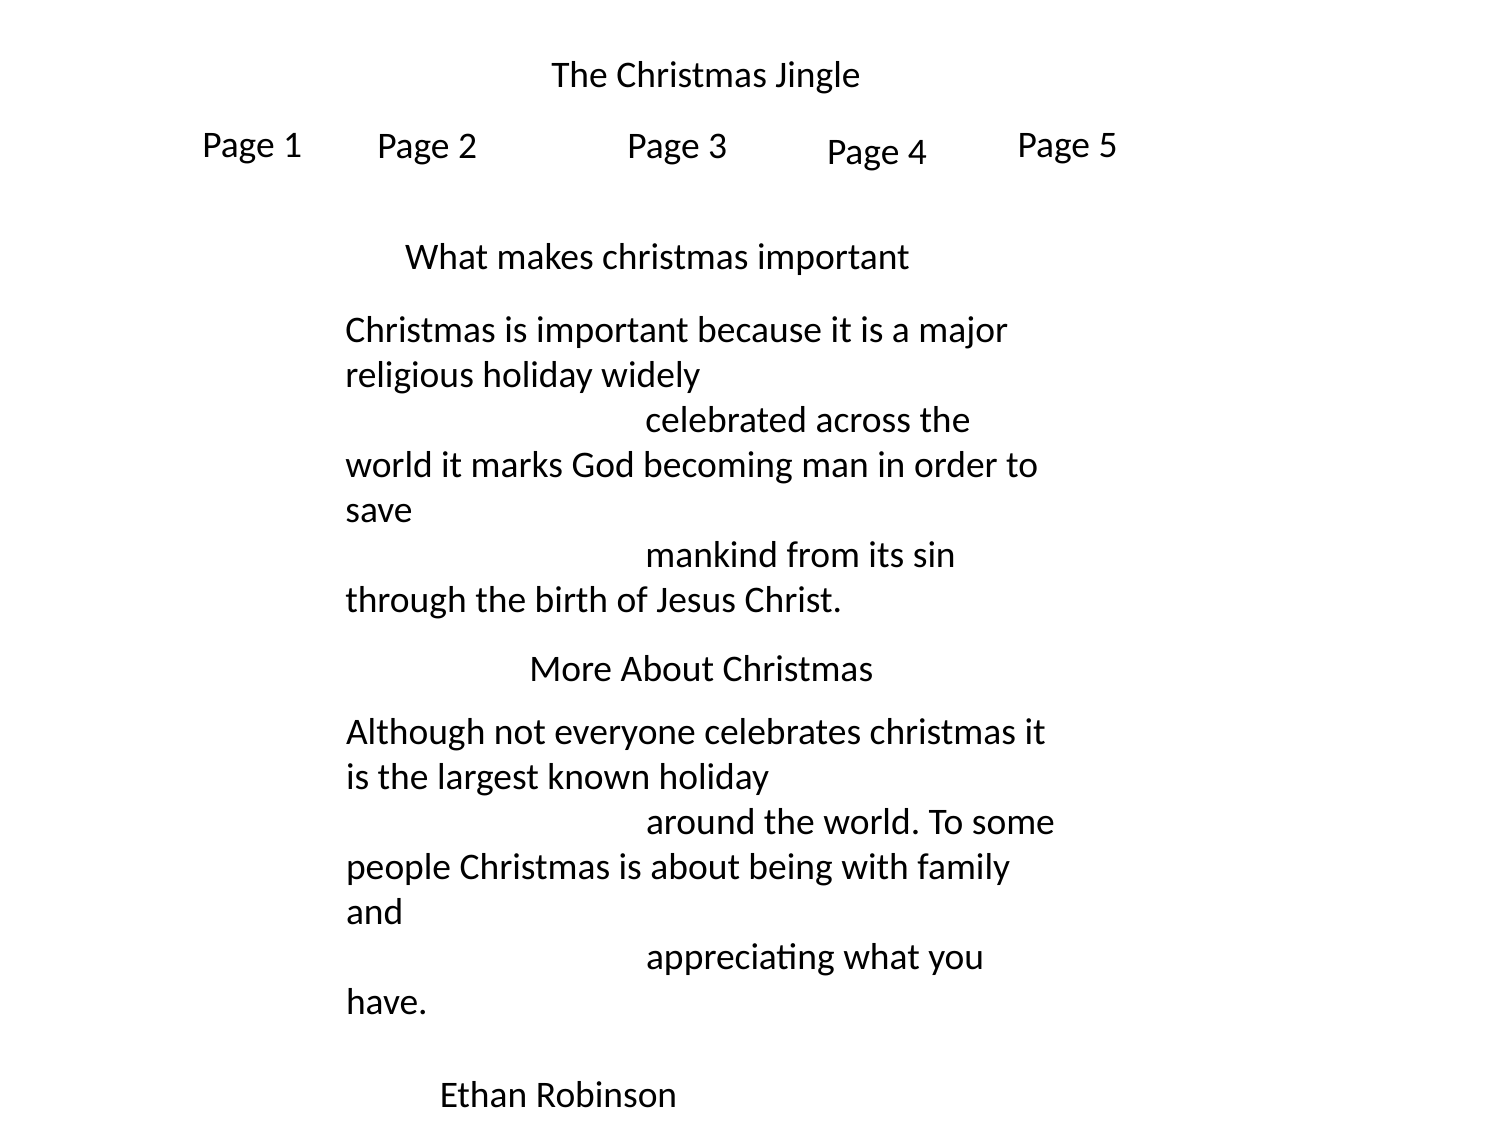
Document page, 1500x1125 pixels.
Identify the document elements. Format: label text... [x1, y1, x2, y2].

text_box Page 1 [187, 112, 350, 173]
text_box Christmas is important because it is a major religious holiday widely celebrated across the world it marks God becoming man in order to save mankind from its sin through the birth of Jesus Christ. [330, 297, 1081, 628]
text_box Page 5 [1002, 112, 1178, 173]
text_box Page 3 [612, 113, 763, 174]
text_box The Christmas Jingle [249, 42, 1163, 103]
text_box Although not everyone celebrates christmas it is the largest known holiday around the world. To some people Christmas is about being with family and appreciating what you have. [331, 699, 1082, 1030]
text_box Page 4 [812, 119, 950, 180]
text_box More About Christmas [514, 636, 897, 697]
text_box Page 2 [362, 113, 563, 174]
text_box Ethan Robinson [424, 1062, 863, 1123]
text_box What makes christmas important [390, 224, 926, 285]
